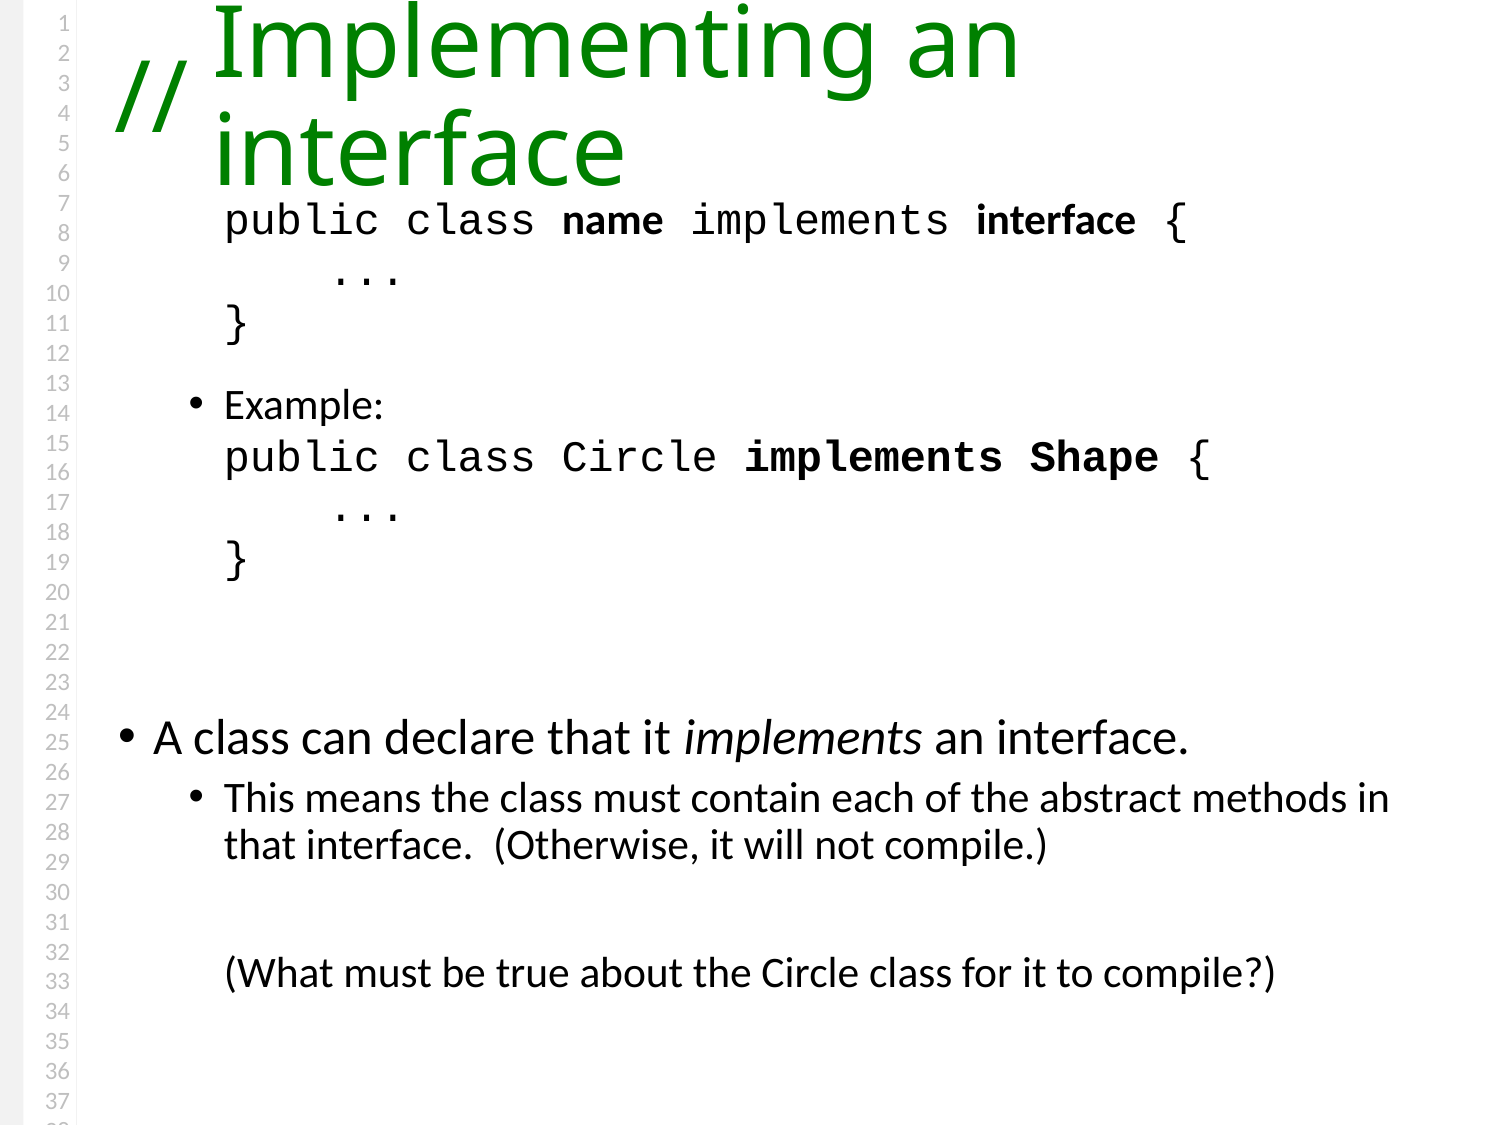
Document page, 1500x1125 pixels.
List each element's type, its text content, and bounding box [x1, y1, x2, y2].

list public class name implements interface { ... } Example: public class Circle implements Shape { ... } A class can declare that it implements an interface. This means the class must contain each of the abstract methods in that interface. (Otherwise, it will not compile.) (What must be true about the Circle class for it to compile?) [103, 193, 1434, 1014]
title Implementing an interface [197, 34, 1434, 164]
